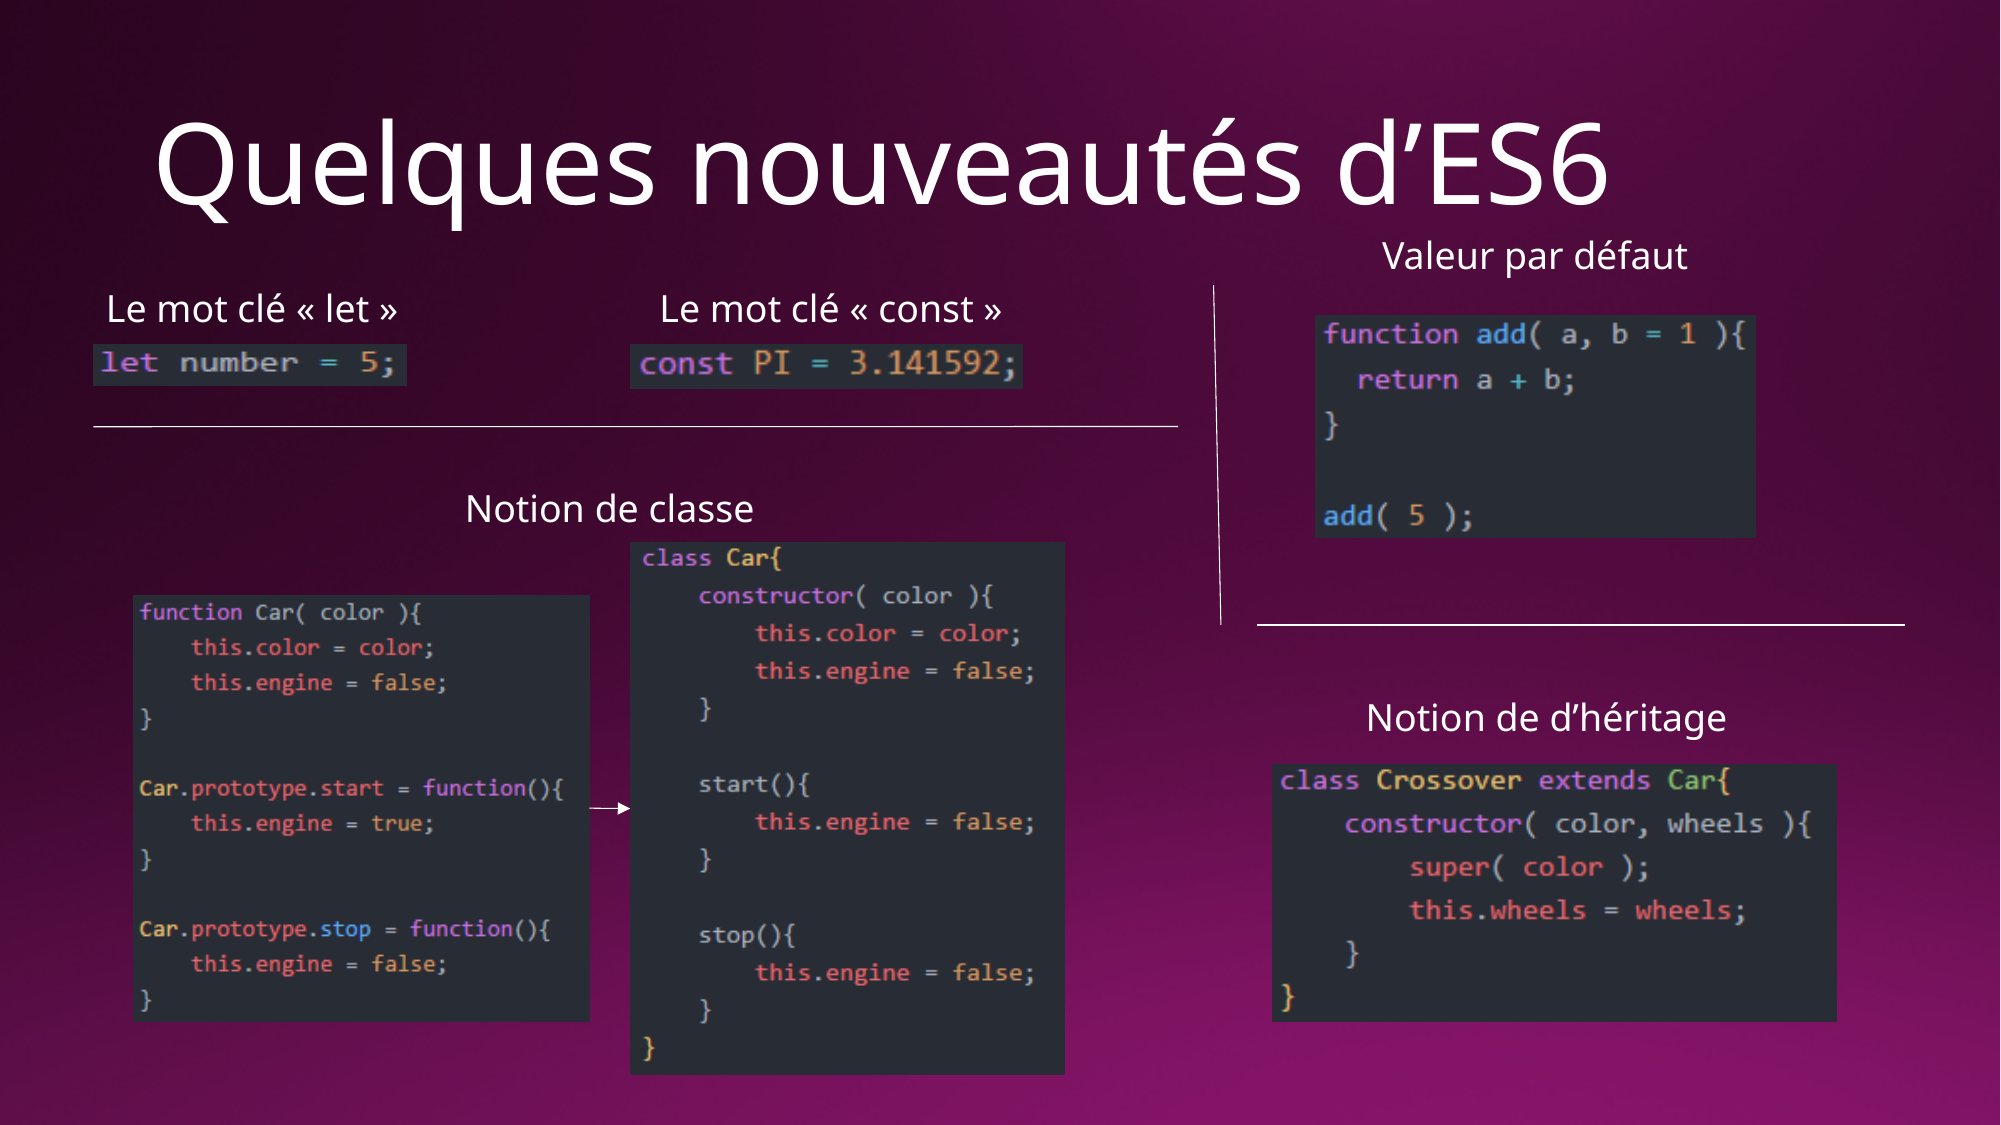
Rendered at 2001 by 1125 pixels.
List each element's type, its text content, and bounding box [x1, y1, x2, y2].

text_box Notion de classe [450, 477, 770, 537]
title Quelques nouveautés d’ES6 [137, 59, 1863, 278]
text_box Notion de d’héritage [1350, 686, 1743, 747]
text_box Le mot clé « let » [91, 277, 413, 337]
text_box Valeur par défaut [1367, 224, 1704, 285]
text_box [1213, 285, 1221, 625]
text_box Le mot clé « const » [644, 277, 1018, 338]
picture [0, 0, 2001, 1125]
